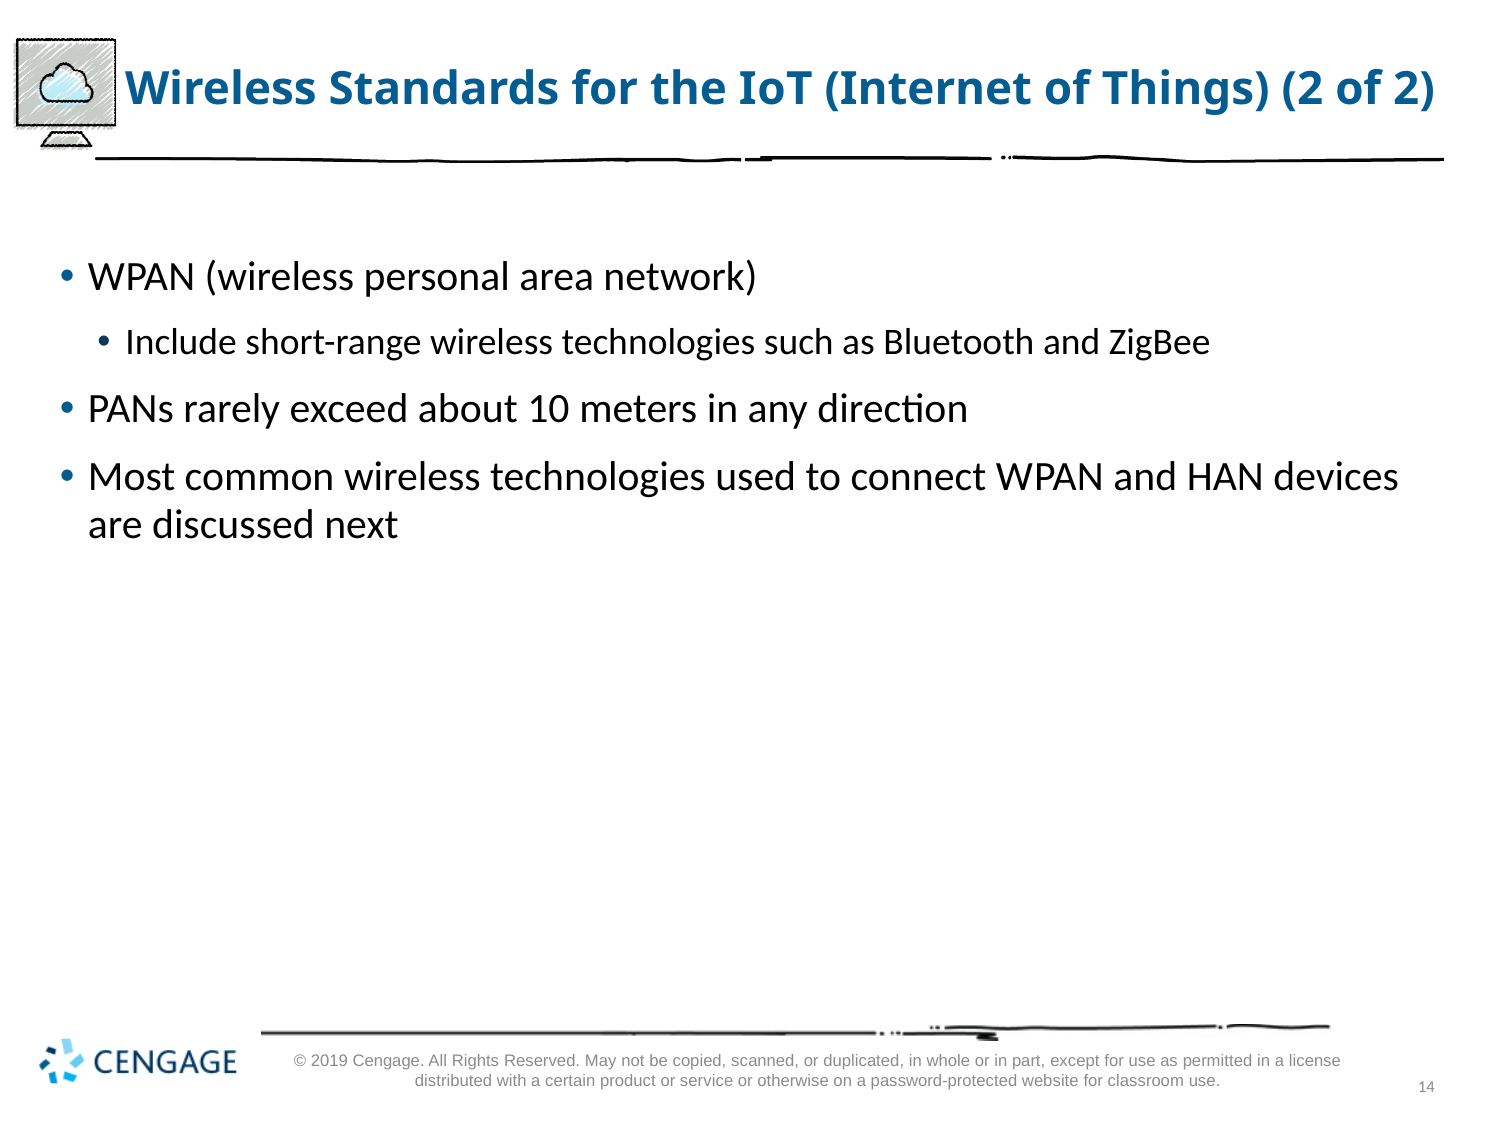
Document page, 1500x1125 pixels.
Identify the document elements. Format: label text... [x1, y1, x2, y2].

picture [95, 155, 1444, 163]
picture [261, 1024, 1331, 1041]
title Wireless Standards for the I o T (Internet of Things) (2 of 2) [125, 66, 1442, 116]
footer © 2019 Cengage. All Rights Reserved. May not be copied, scanned, or duplicated, in whole or in part, except for use as permitted in a license distributed with a certain product or service or otherwise on a password-protected website for classroom use. [262, 1050, 1375, 1091]
picture [13, 36, 117, 151]
list W PAN (wireless personal area network) Include short-range wireless technologies such as Bluetooth and ZigBee PANs rarely exceed about 10 meters in any direction Most common wireless technologies used to connect W PAN and HAN devices are discussed next [59, 252, 1441, 551]
picture [19, 1025, 249, 1096]
